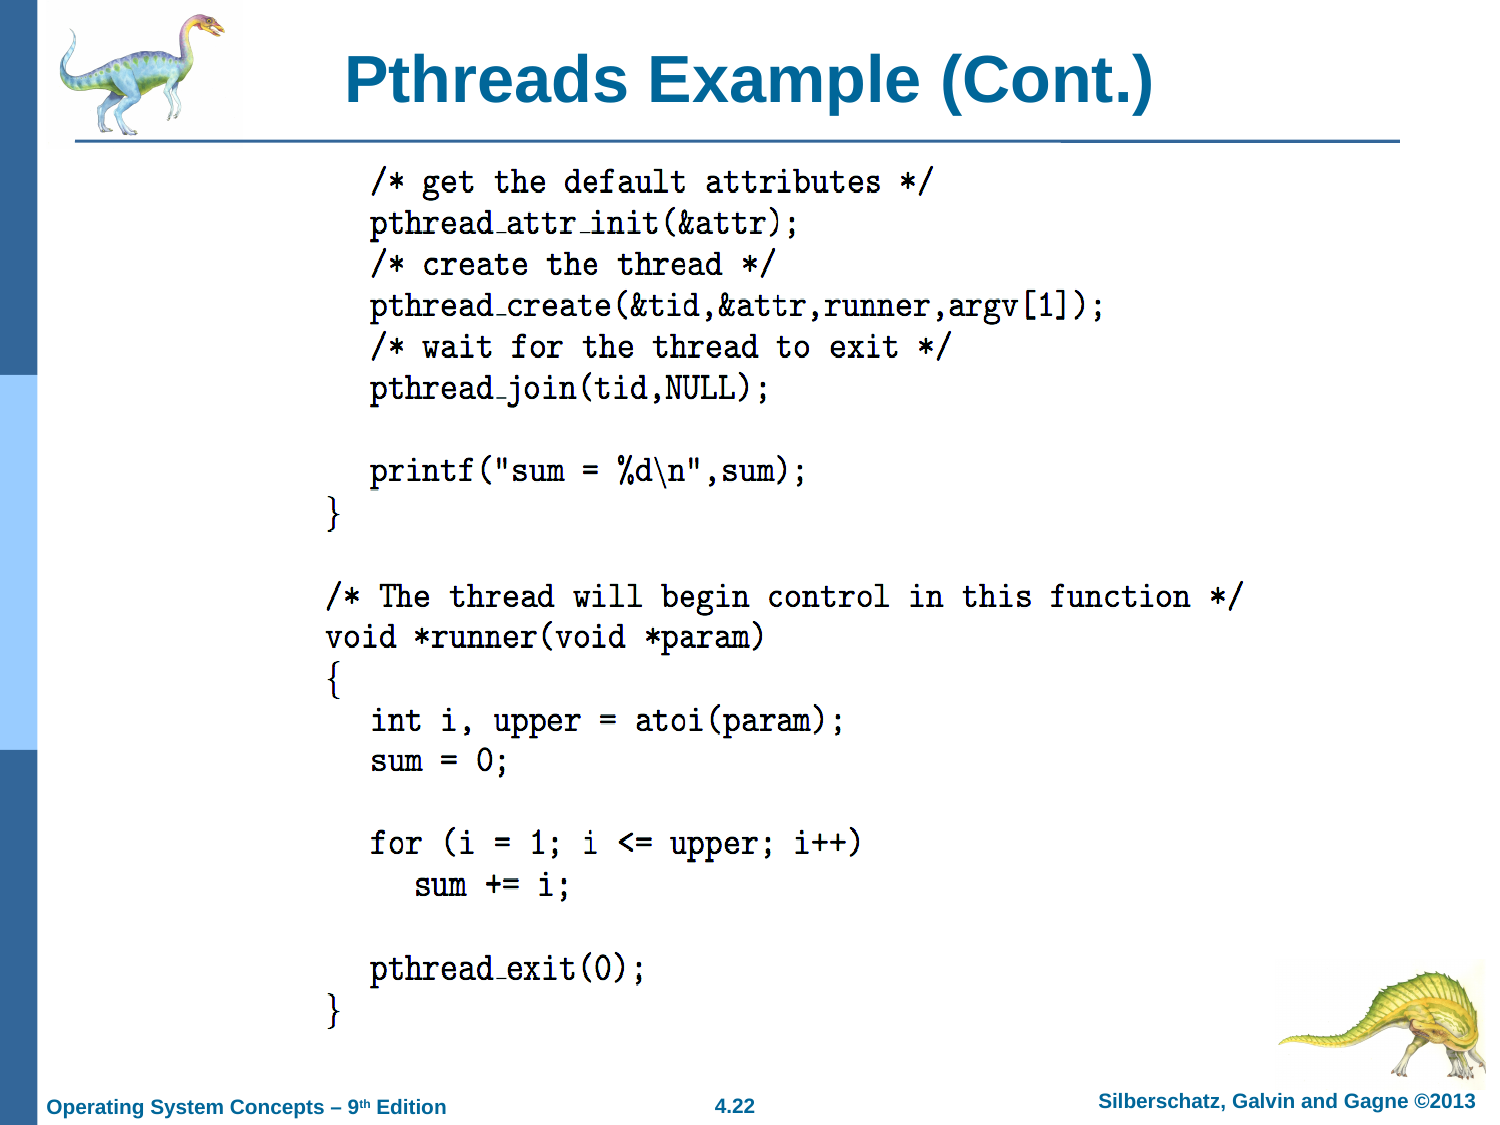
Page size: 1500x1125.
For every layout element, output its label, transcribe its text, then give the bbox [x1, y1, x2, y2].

picture [1275, 959, 1486, 1090]
picture [46, 0, 243, 149]
picture [306, 163, 1258, 1039]
title Pthreads Example (Cont.) [75, 28, 1425, 124]
